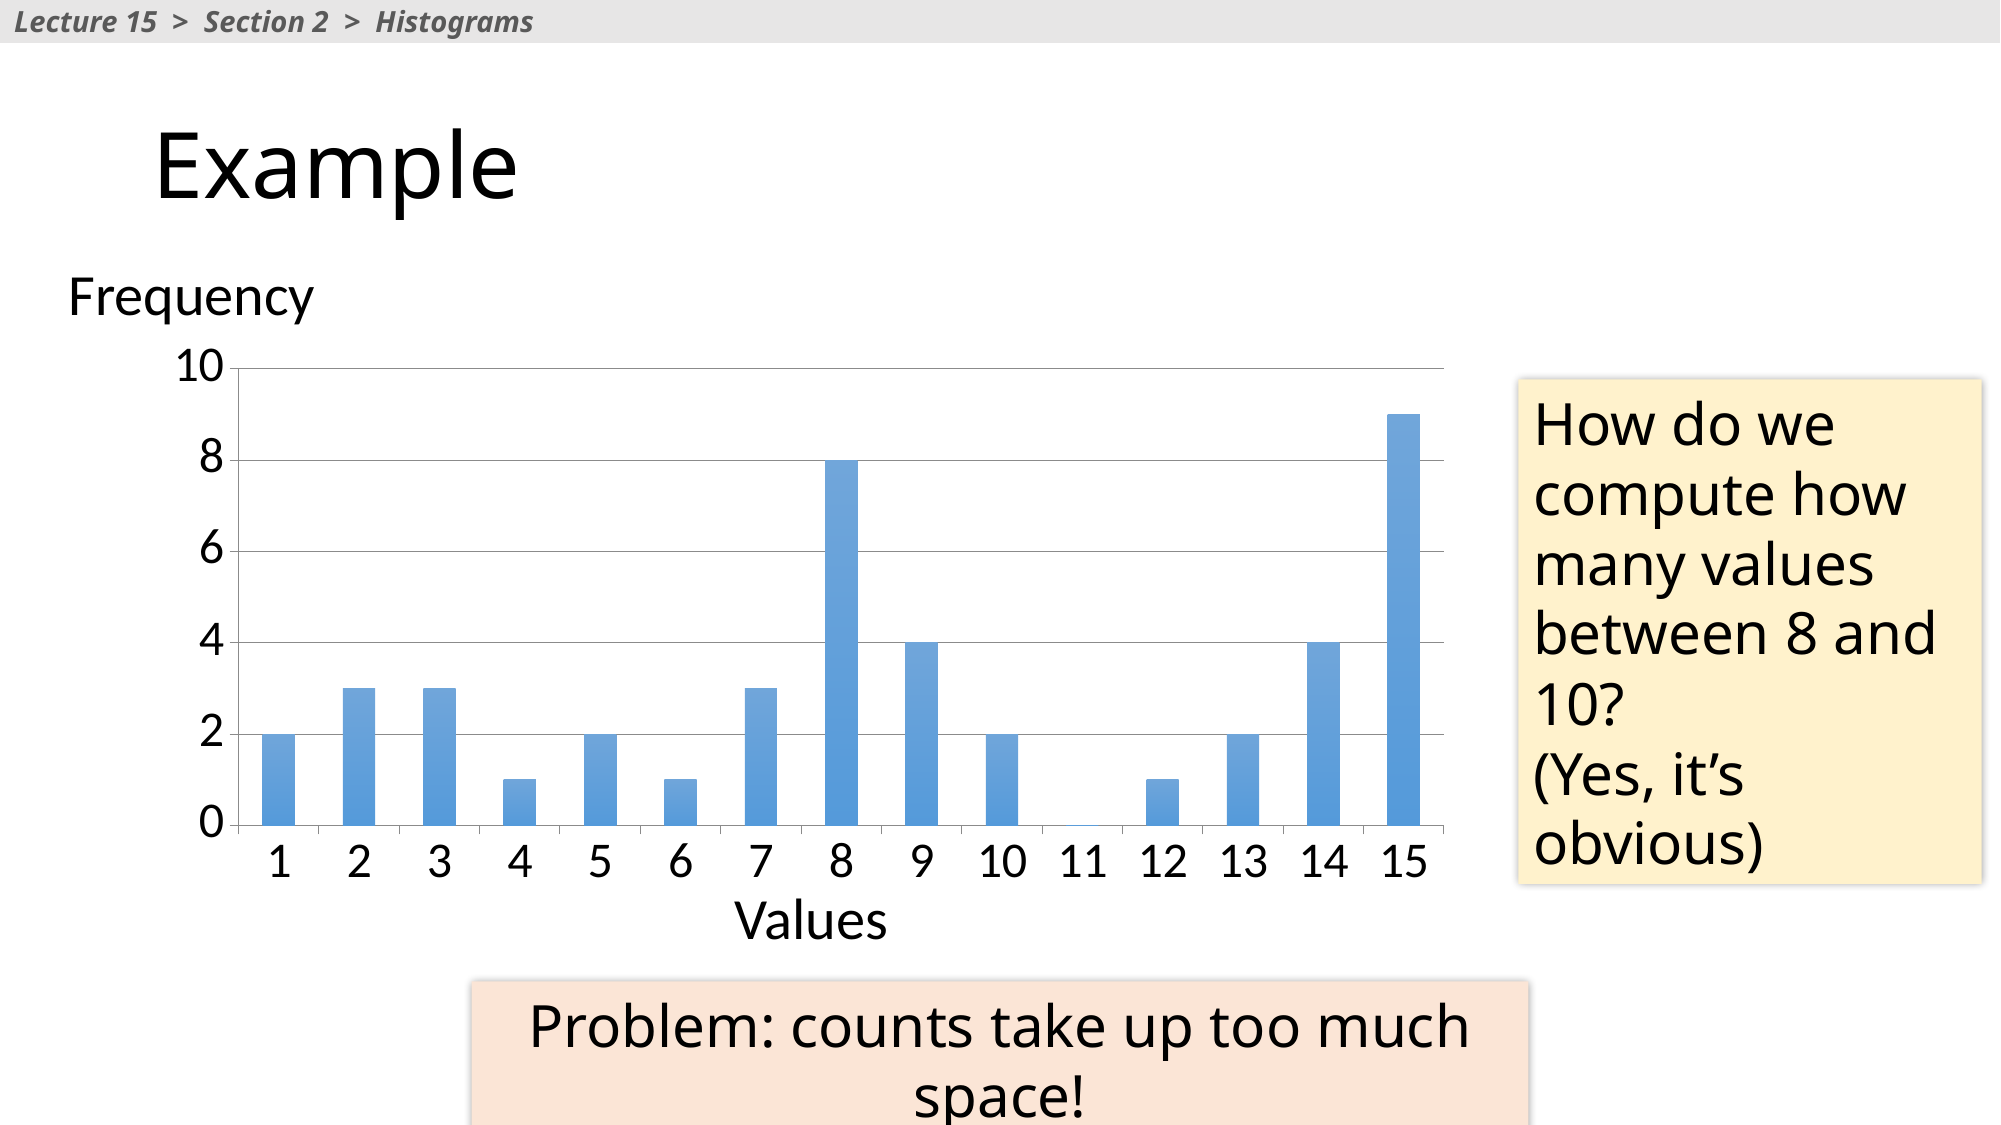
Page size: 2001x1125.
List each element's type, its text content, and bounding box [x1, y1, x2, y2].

chart [147, 332, 1471, 902]
text_box Values [521, 902, 1102, 959]
text_box Frequency [0, 249, 384, 335]
text_box Problem: counts take up too much space! [471, 981, 1529, 1125]
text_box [0, 0, 2000, 47]
text_box How do we compute how many values between 8 and 10? (Yes, it’s obvious) [1518, 379, 1982, 884]
title Example [137, 59, 1863, 278]
